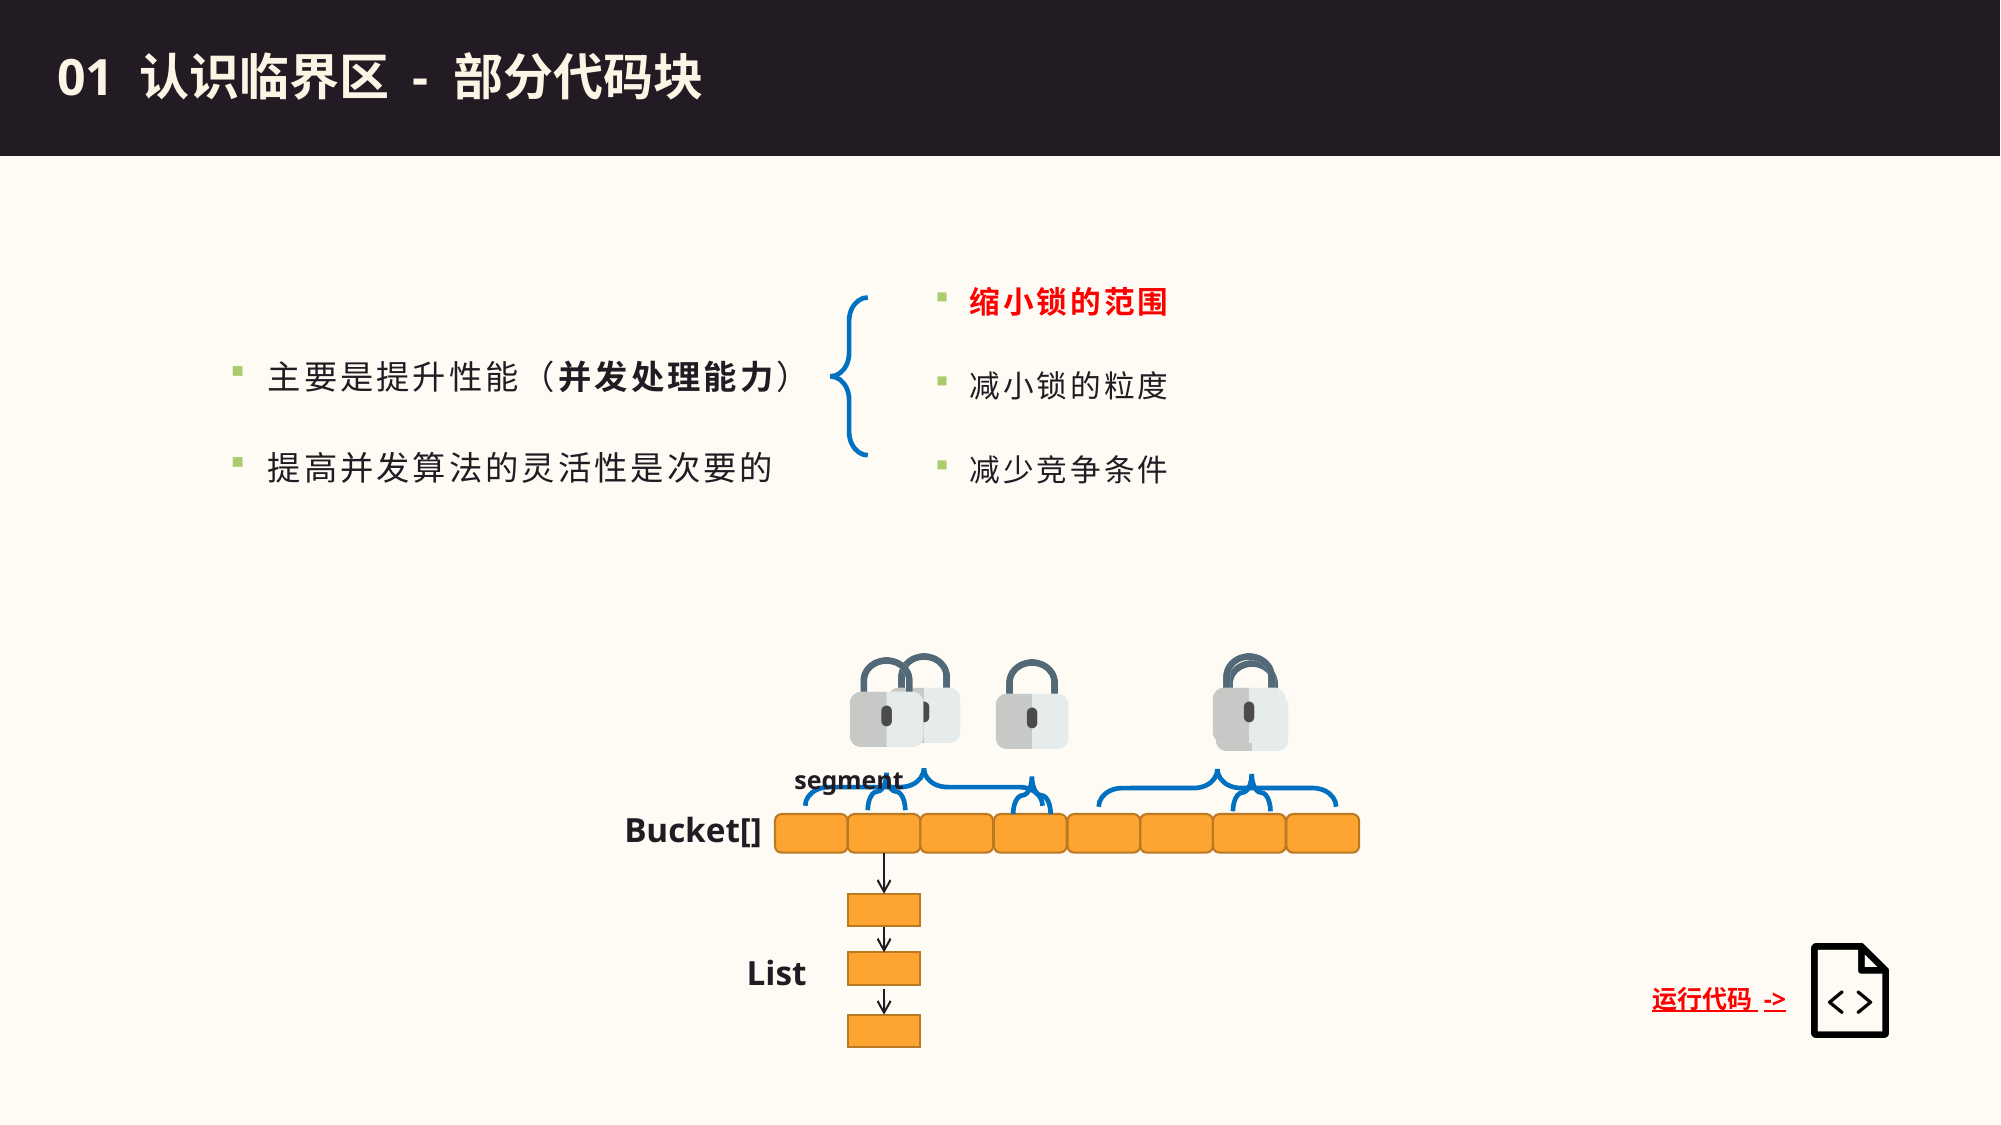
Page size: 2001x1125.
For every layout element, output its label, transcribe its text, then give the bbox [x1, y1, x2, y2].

text_box [1012, 776, 1052, 815]
text_box [847, 951, 921, 986]
text_box [830, 296, 868, 456]
text_box [1066, 812, 1140, 854]
picture [841, 653, 969, 747]
text_box 运行代码 -> [1637, 976, 1802, 1021]
text_box [919, 812, 993, 854]
text_box [846, 812, 920, 854]
text_box [1098, 769, 1337, 807]
text_box [847, 893, 921, 927]
text_box [1248, 773, 1256, 787]
text_box [777, 812, 847, 854]
text_box [867, 803, 906, 811]
text_box [1232, 807, 1272, 812]
text_box [906, 768, 1029, 806]
picture [1204, 653, 1297, 751]
text_box [992, 812, 1067, 854]
text_box List [731, 945, 822, 1000]
text_box 缩小锁的范围 减小锁的粒度 减少竞争条件 [920, 257, 1240, 495]
text_box Bucket[] [609, 801, 777, 857]
text_box segment [779, 757, 919, 803]
picture [1802, 943, 1898, 1038]
text_box [1211, 812, 1286, 854]
text_box [1285, 812, 1361, 854]
text_box 01 认识临界区 - 部分代码块 [42, 30, 1535, 121]
text_box 主要是提升性能（并发处理能力） 提高并发算法的灵活性是次要的 [215, 328, 1079, 566]
text_box [1139, 812, 1213, 854]
text_box [847, 1014, 921, 1048]
text_box [0, 0, 2000, 156]
picture [987, 659, 1077, 749]
